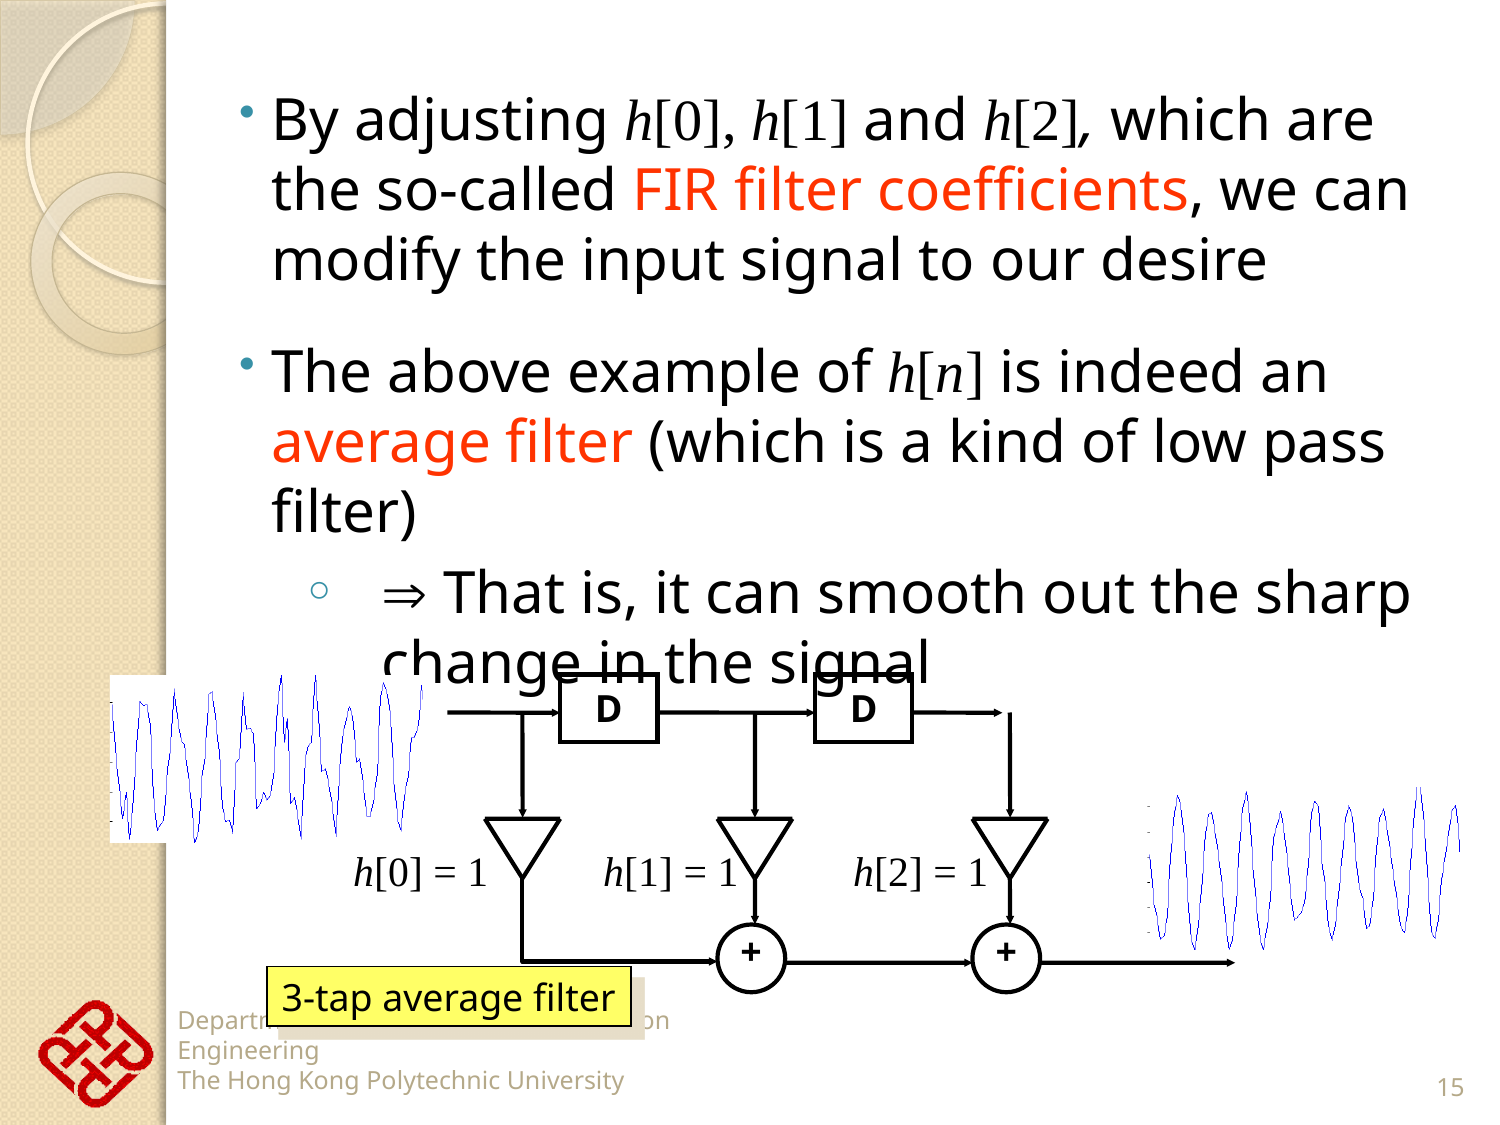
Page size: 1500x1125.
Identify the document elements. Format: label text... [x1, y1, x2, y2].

text_box [523, 708, 561, 717]
list By adjusting h[0], h[1] and h[2], which are the so-called FIR filter coefficients, we can modify the input signal to our desire The above example of h[n] is indeed an average filter (which is a kind of low pass filter)  That is, it can smooth out the sharp change in the signal [225, 75, 1455, 863]
text_box h[0] = 1 [338, 837, 504, 903]
text_box [1039, 962, 1236, 967]
text_box + [702, 917, 800, 985]
text_box [985, 985, 1028, 993]
picture [109, 674, 423, 844]
text_box [522, 879, 702, 962]
text_box [756, 708, 816, 717]
picture [37, 999, 155, 1109]
picture [1147, 787, 1461, 951]
text_box [912, 708, 1003, 717]
text_box h[1] = 1 [588, 837, 754, 903]
text_box h[2] = 1 [838, 837, 1004, 903]
text_box D [559, 674, 658, 743]
text_box [730, 985, 773, 993]
text_box [518, 712, 527, 818]
slide_number 15 [1413, 1034, 1488, 1113]
text_box + [957, 917, 1055, 985]
text_box 3-tap average filter [266, 966, 631, 1027]
text_box D [814, 674, 913, 743]
text_box [750, 712, 760, 818]
text_box [1006, 712, 1015, 818]
